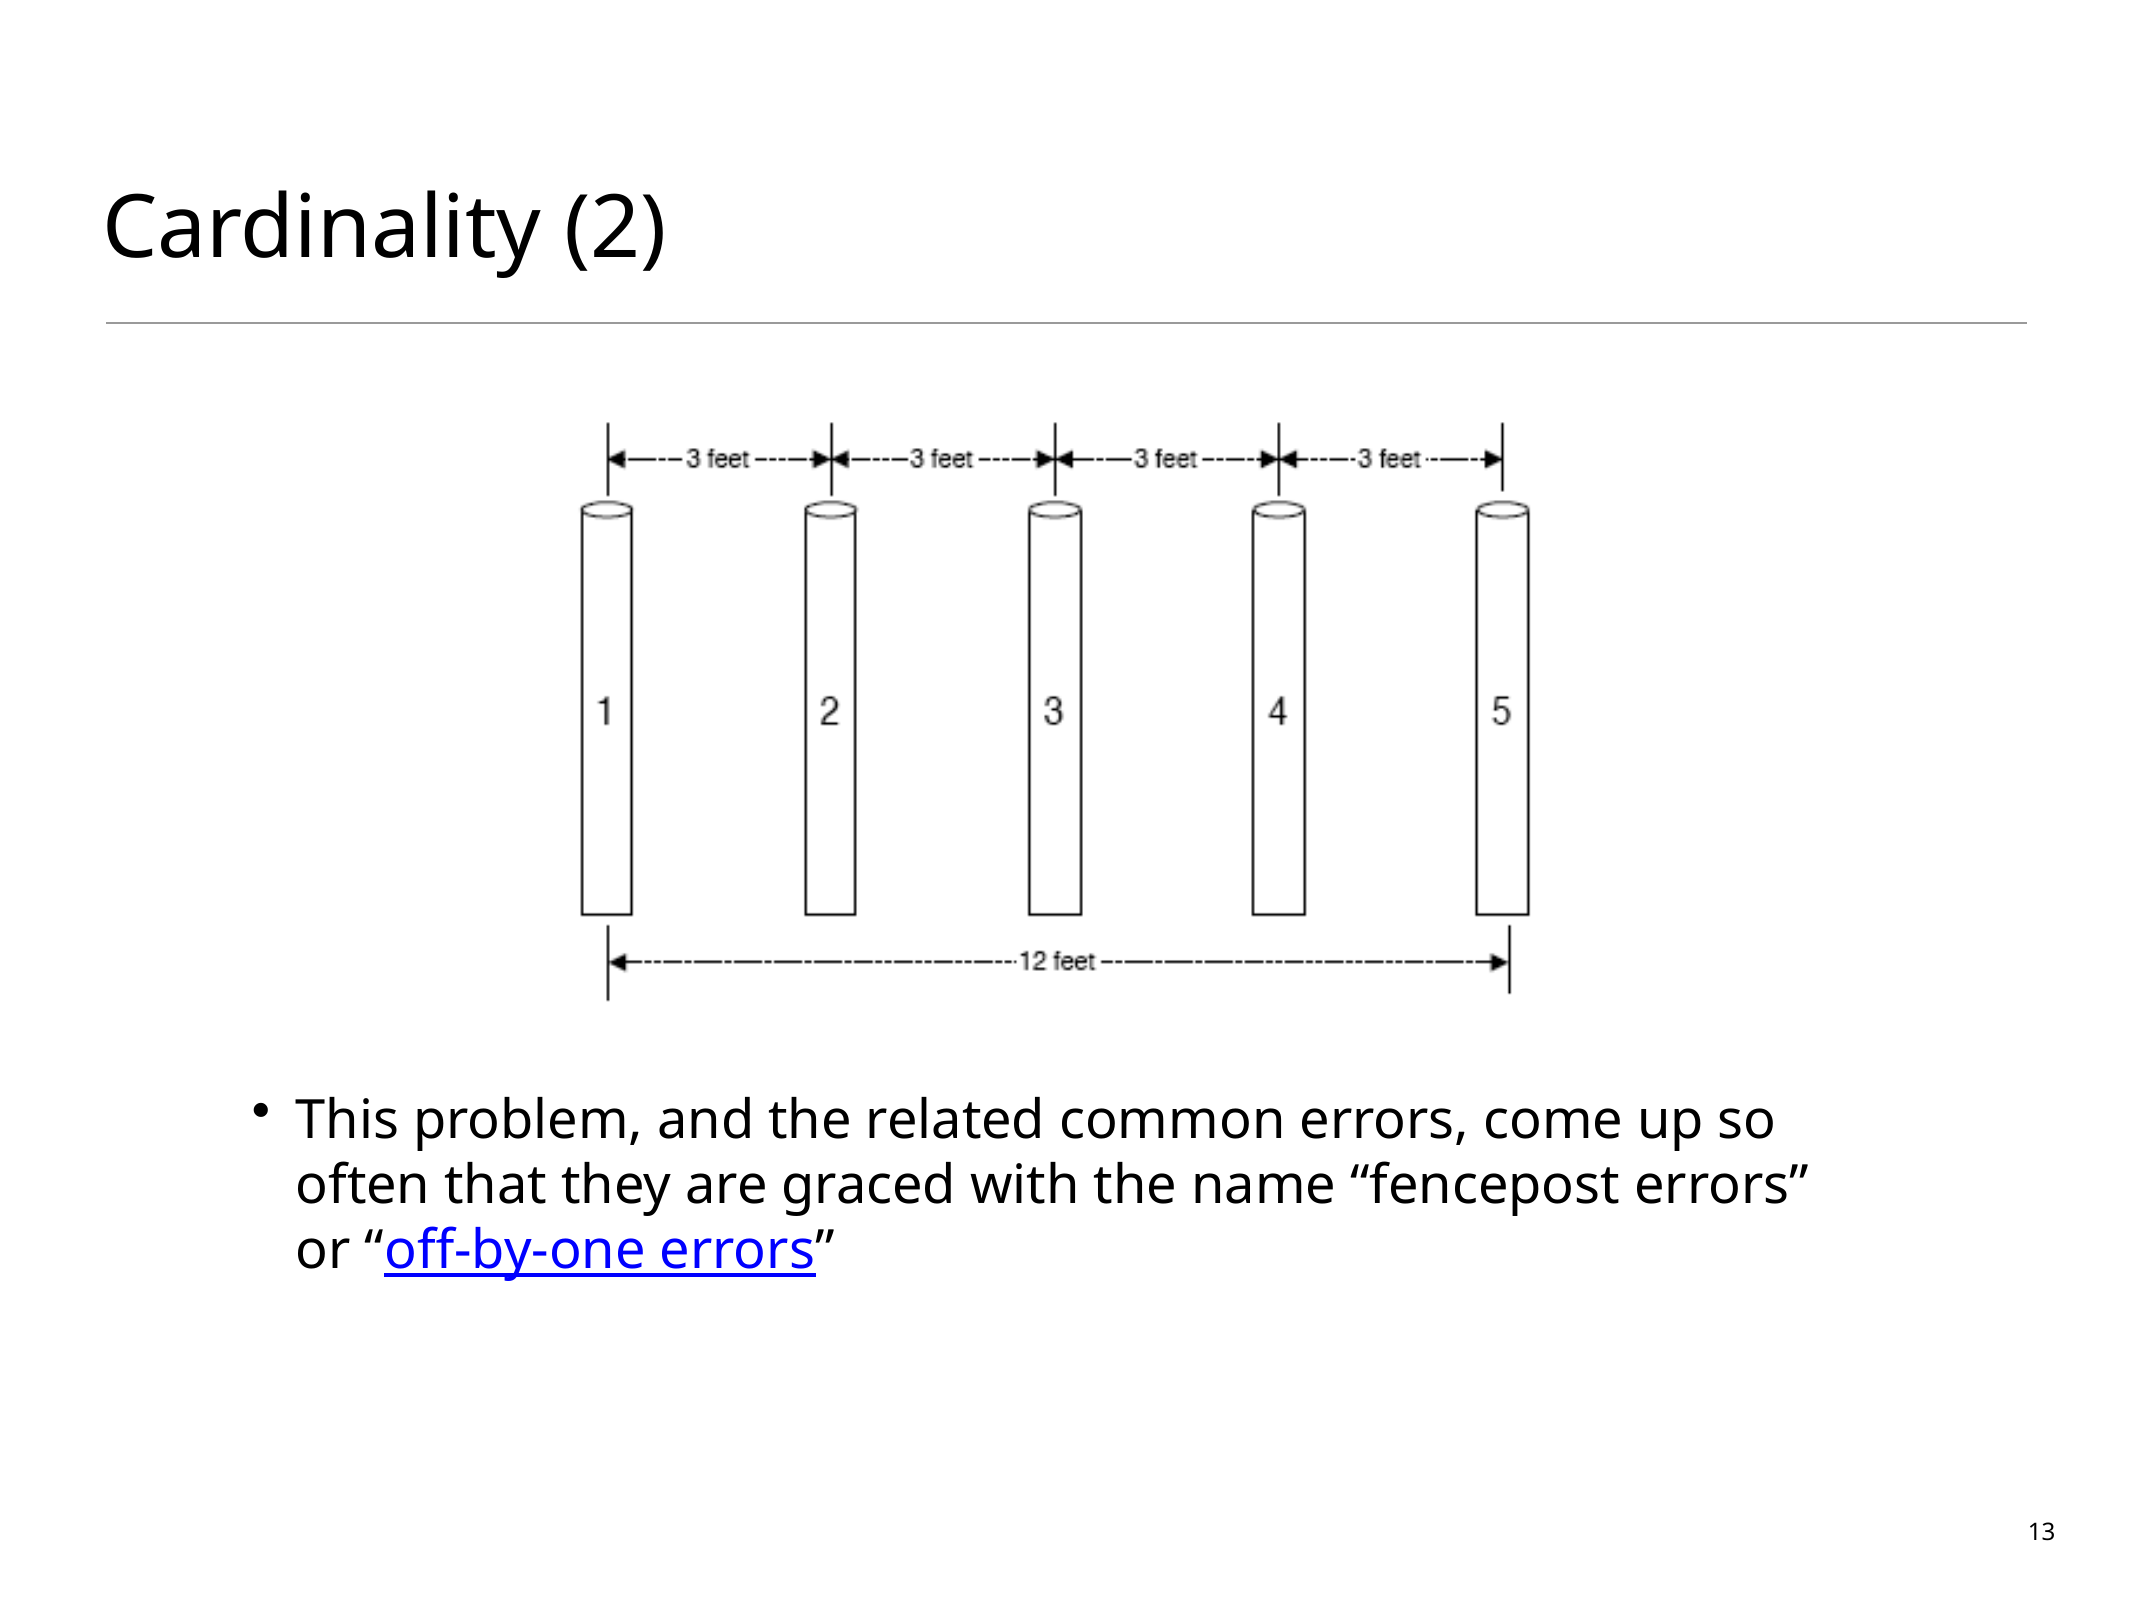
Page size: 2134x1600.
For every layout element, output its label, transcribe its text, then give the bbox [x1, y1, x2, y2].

list This problem, and the related common errors, come up so often that they are graced with the name “fencepost errors” or “off-by-one errors” [243, 1075, 1851, 1533]
title Cardinality (2) [93, 53, 2041, 284]
slide_number 13 [2011, 1507, 2065, 1559]
picture [511, 407, 1583, 1025]
